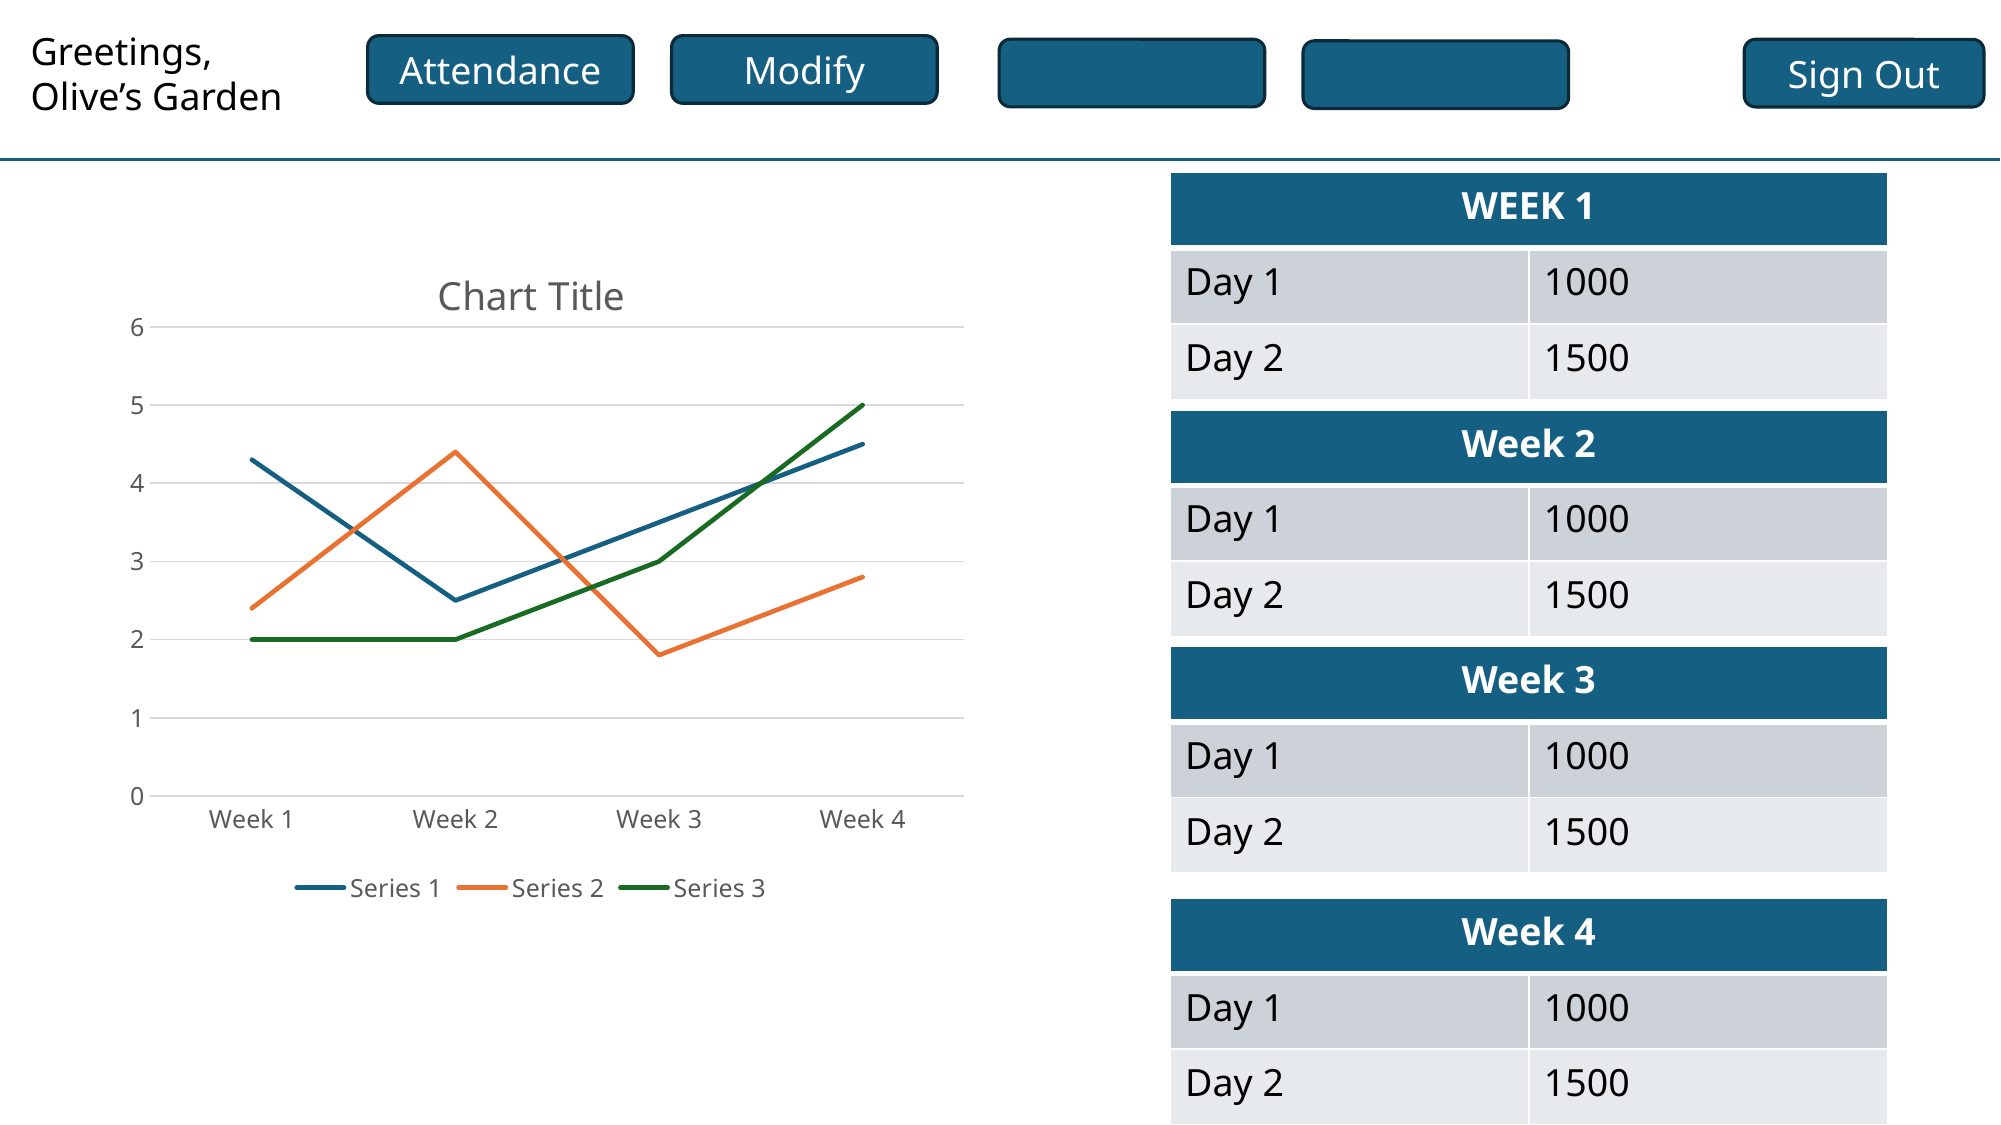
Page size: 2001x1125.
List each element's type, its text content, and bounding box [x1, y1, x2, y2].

table_cell 1500 [1530, 562, 1887, 636]
table_cell 1500 [1530, 325, 1887, 399]
table_header Week 2 [1171, 411, 1887, 483]
table_cell Day 2 [1171, 1050, 1528, 1124]
chart [87, 234, 976, 912]
table_cell Day 2 [1171, 798, 1528, 872]
table_cell Day 2 [1171, 562, 1528, 636]
table_cell 1000 [1530, 725, 1887, 797]
table_cell Day 1 [1171, 251, 1528, 323]
text_box [997, 37, 1267, 109]
table_cell Day 2 [1171, 325, 1528, 399]
table_cell Day 1 [1171, 976, 1528, 1048]
text_box Attendance [365, 34, 635, 105]
table_cell 1500 [1530, 798, 1887, 872]
table_header Week 4 [1171, 899, 1887, 971]
table_header Week 3 [1171, 647, 1887, 719]
table_cell Day 1 [1171, 725, 1528, 797]
table_cell 1500 [1530, 1050, 1887, 1124]
text_box Sign Out [1742, 37, 1986, 109]
table_header WEEK 1 [1171, 173, 1887, 245]
table_cell 1000 [1530, 251, 1887, 323]
text_box [1301, 39, 1571, 111]
table_cell 1000 [1530, 976, 1887, 1048]
text_box Modify [669, 34, 939, 105]
text_box Greetings, Olive’s Garden [15, 20, 325, 126]
table_cell Day 1 [1171, 488, 1528, 560]
table_cell 1000 [1530, 488, 1887, 560]
